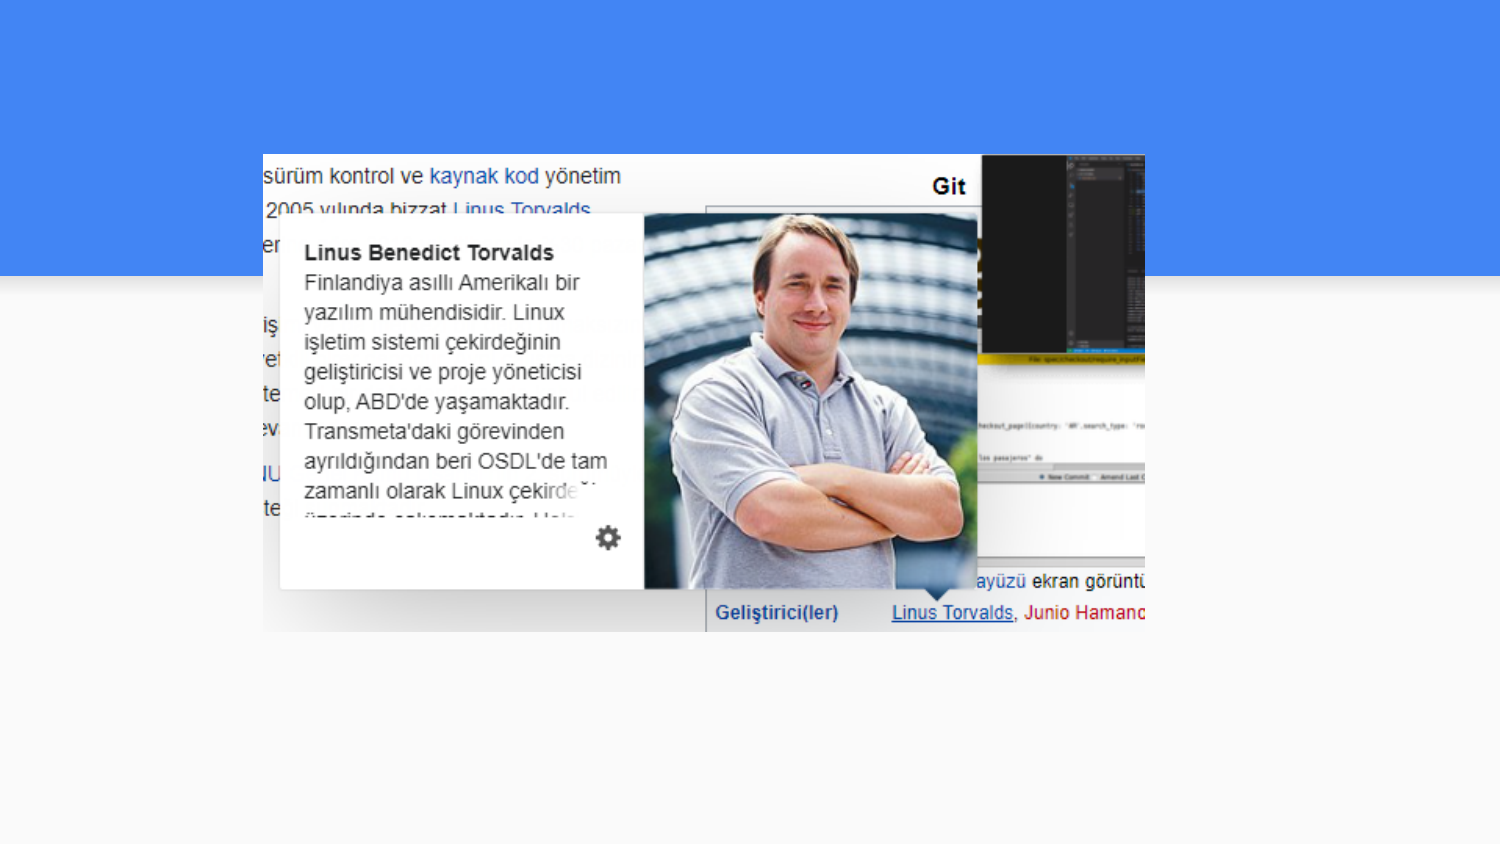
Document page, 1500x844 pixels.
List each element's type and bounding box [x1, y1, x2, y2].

picture [263, 154, 1145, 632]
